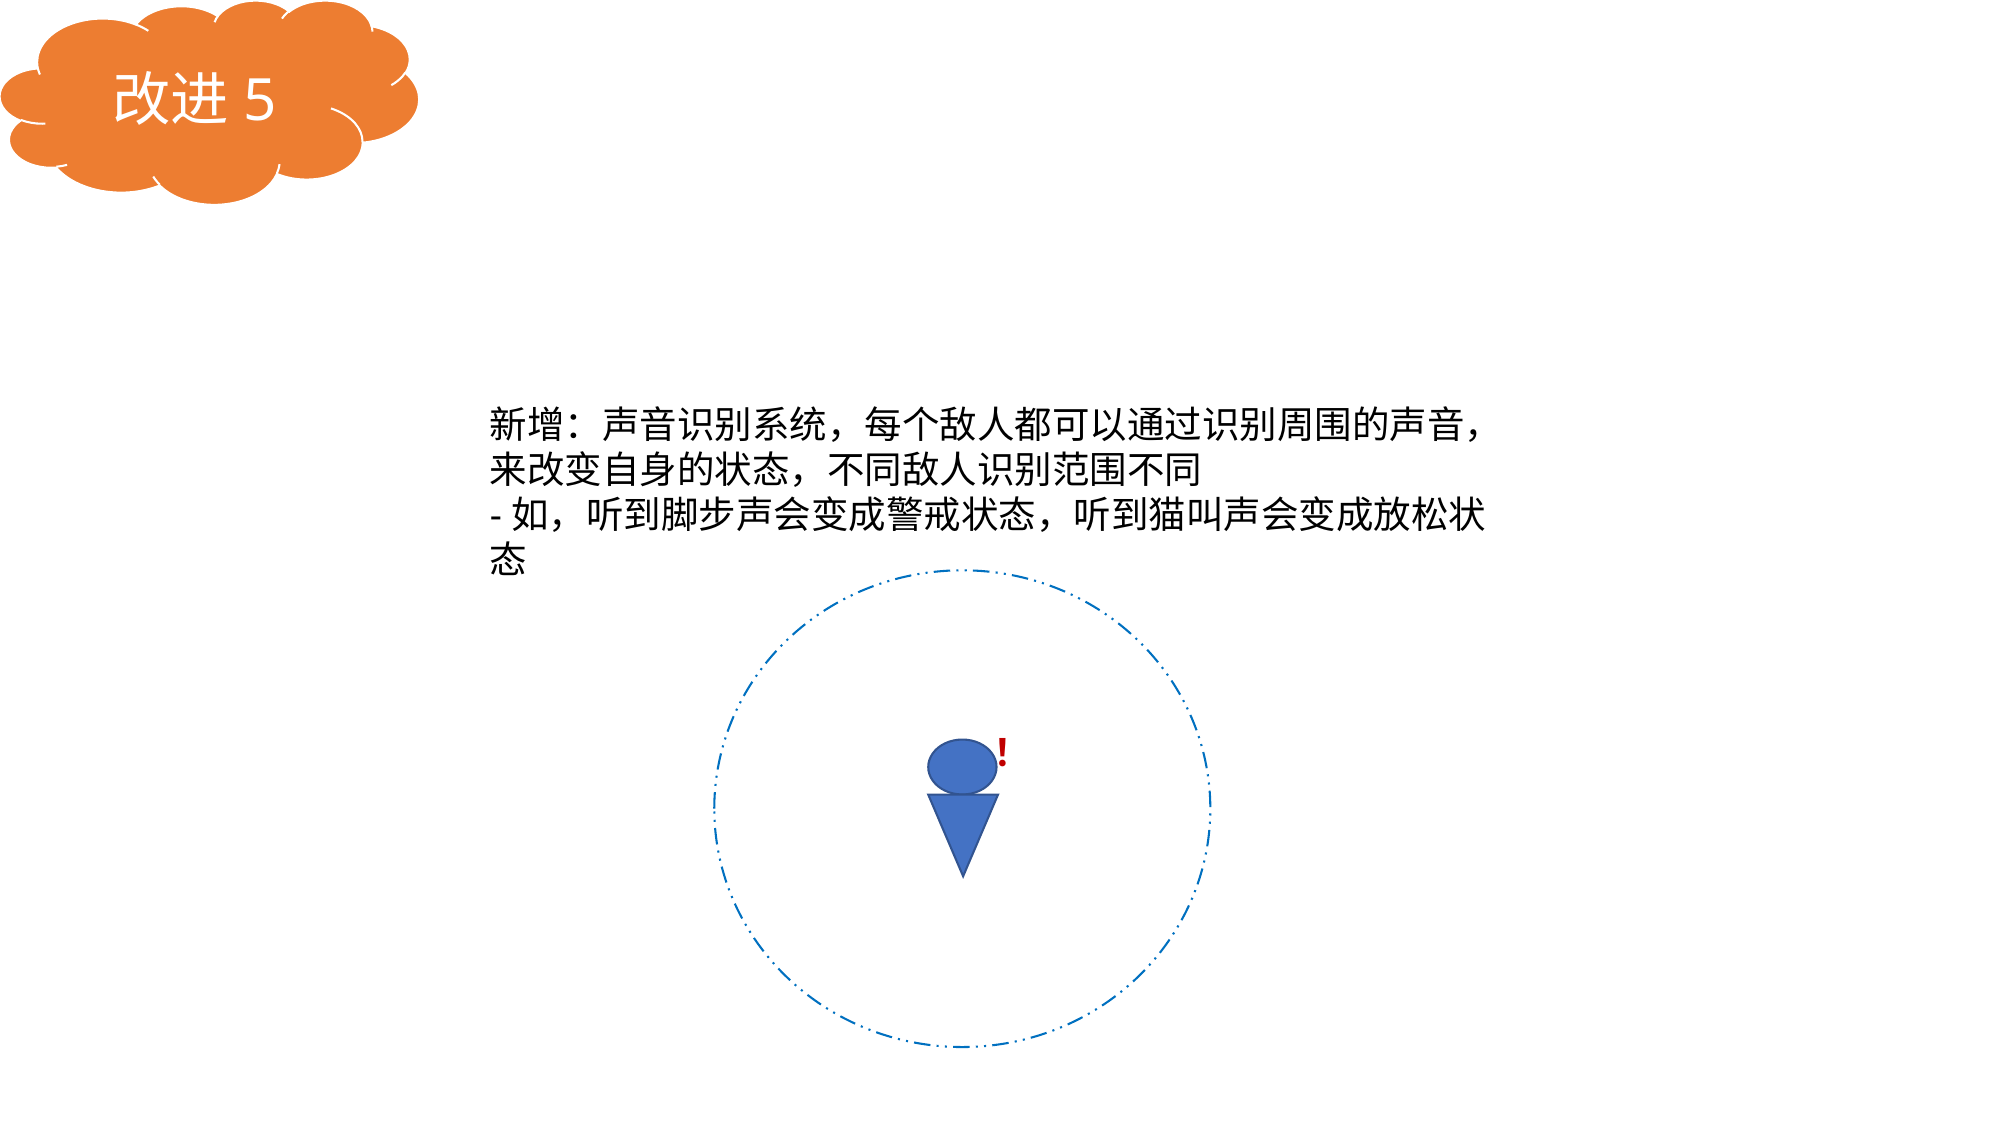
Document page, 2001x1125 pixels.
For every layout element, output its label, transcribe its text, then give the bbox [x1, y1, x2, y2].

text_box [713, 569, 1212, 1049]
text_box 新增：声音识别系统，每个敌人都可以通过识别周围的声音，来改变自身的状态，不同敌人识别范围不同 -如，听到脚步声会变成警戒状态，听到猫叫声会变成放松状态 [475, 393, 1538, 589]
text_box 改进5 [0, 0, 421, 206]
text_box ！ [979, 721, 1034, 782]
